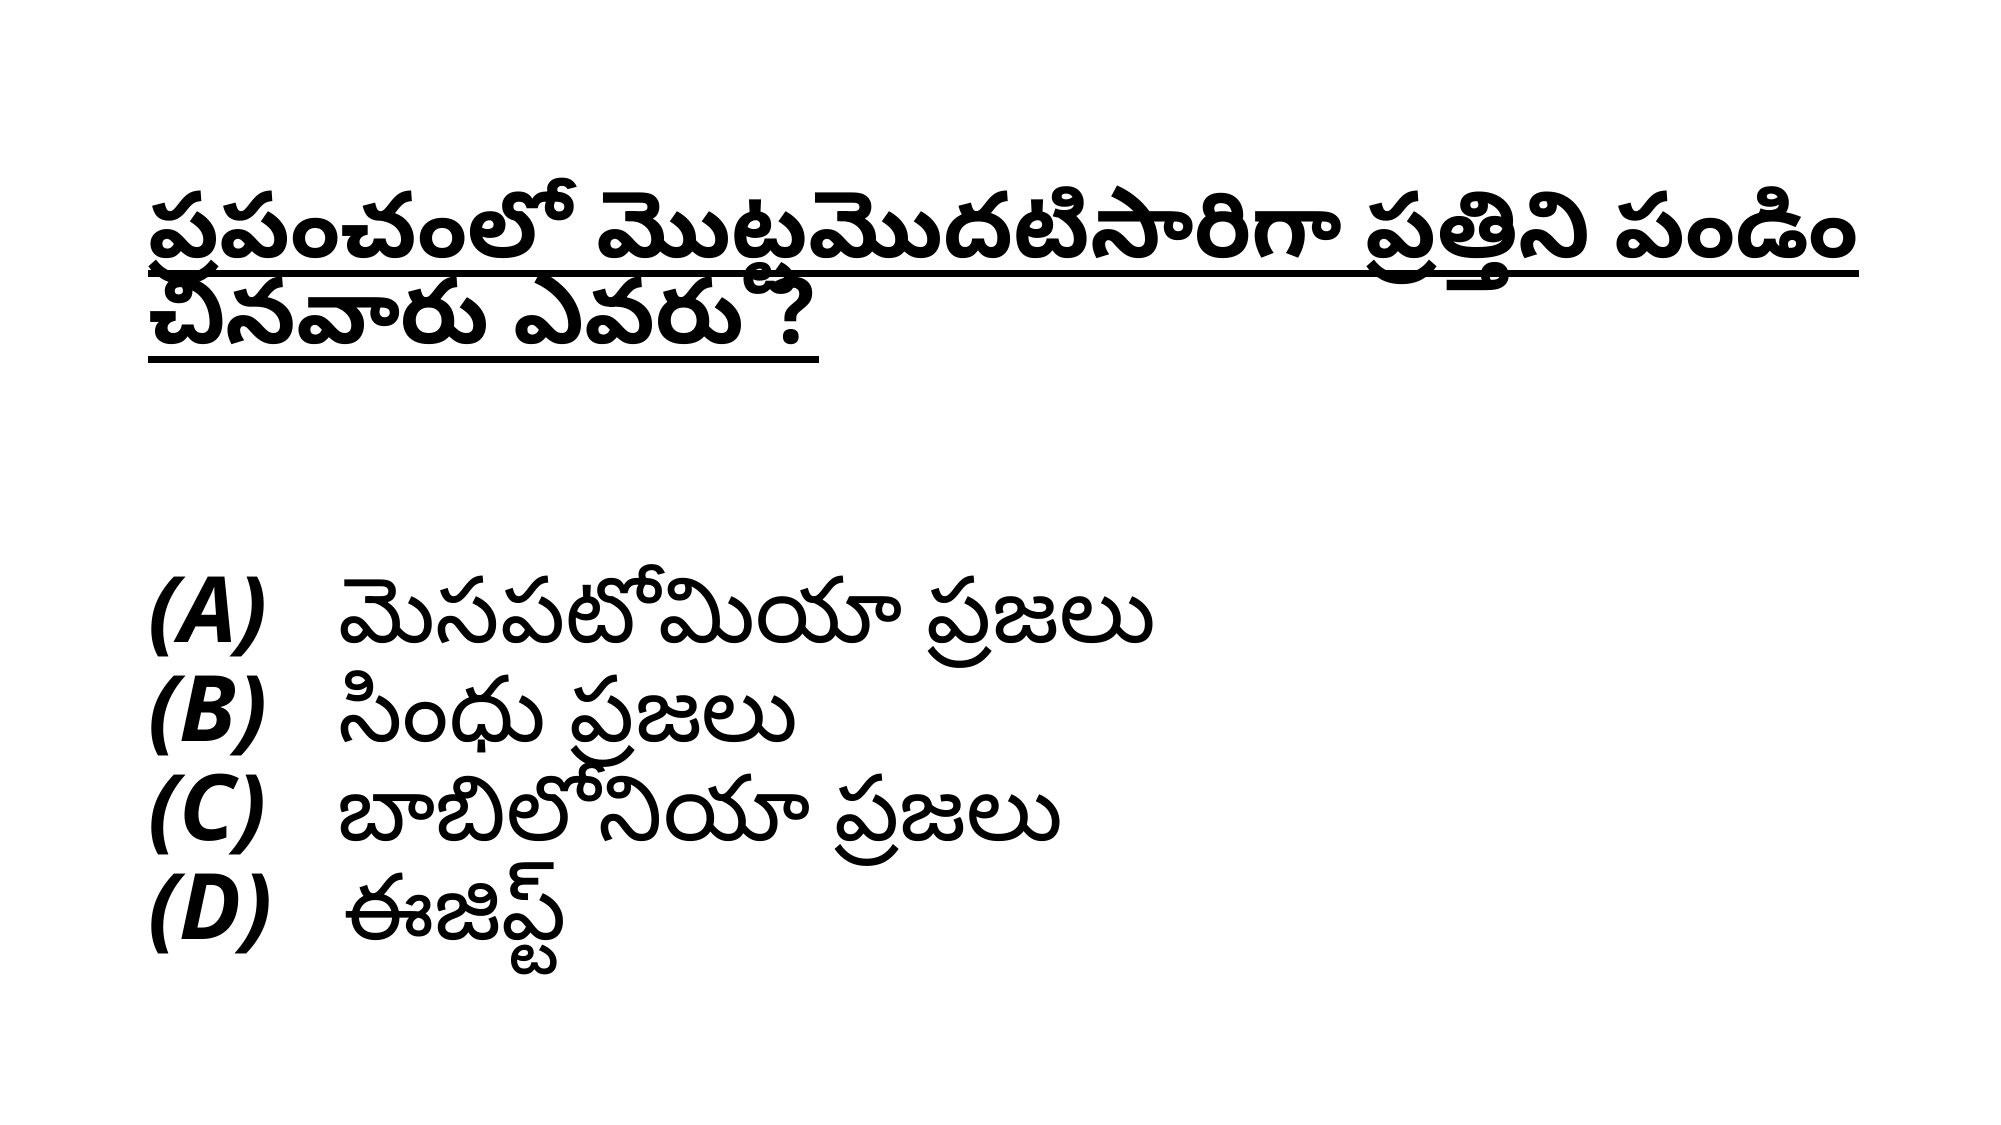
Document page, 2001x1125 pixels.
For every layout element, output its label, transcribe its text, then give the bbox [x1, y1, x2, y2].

title ప్రపంచంలో మొట్టమొదటిసారిగా ప్రత్తిని పండించినవారు ఎవరు ? (A) మెసపటోమియా ప్రజలు (B) సింధు ప్రజలు (C) బాబిలోనియా ప్రజలు (D) ఈజిప్ట్ [133, 123, 1859, 1031]
